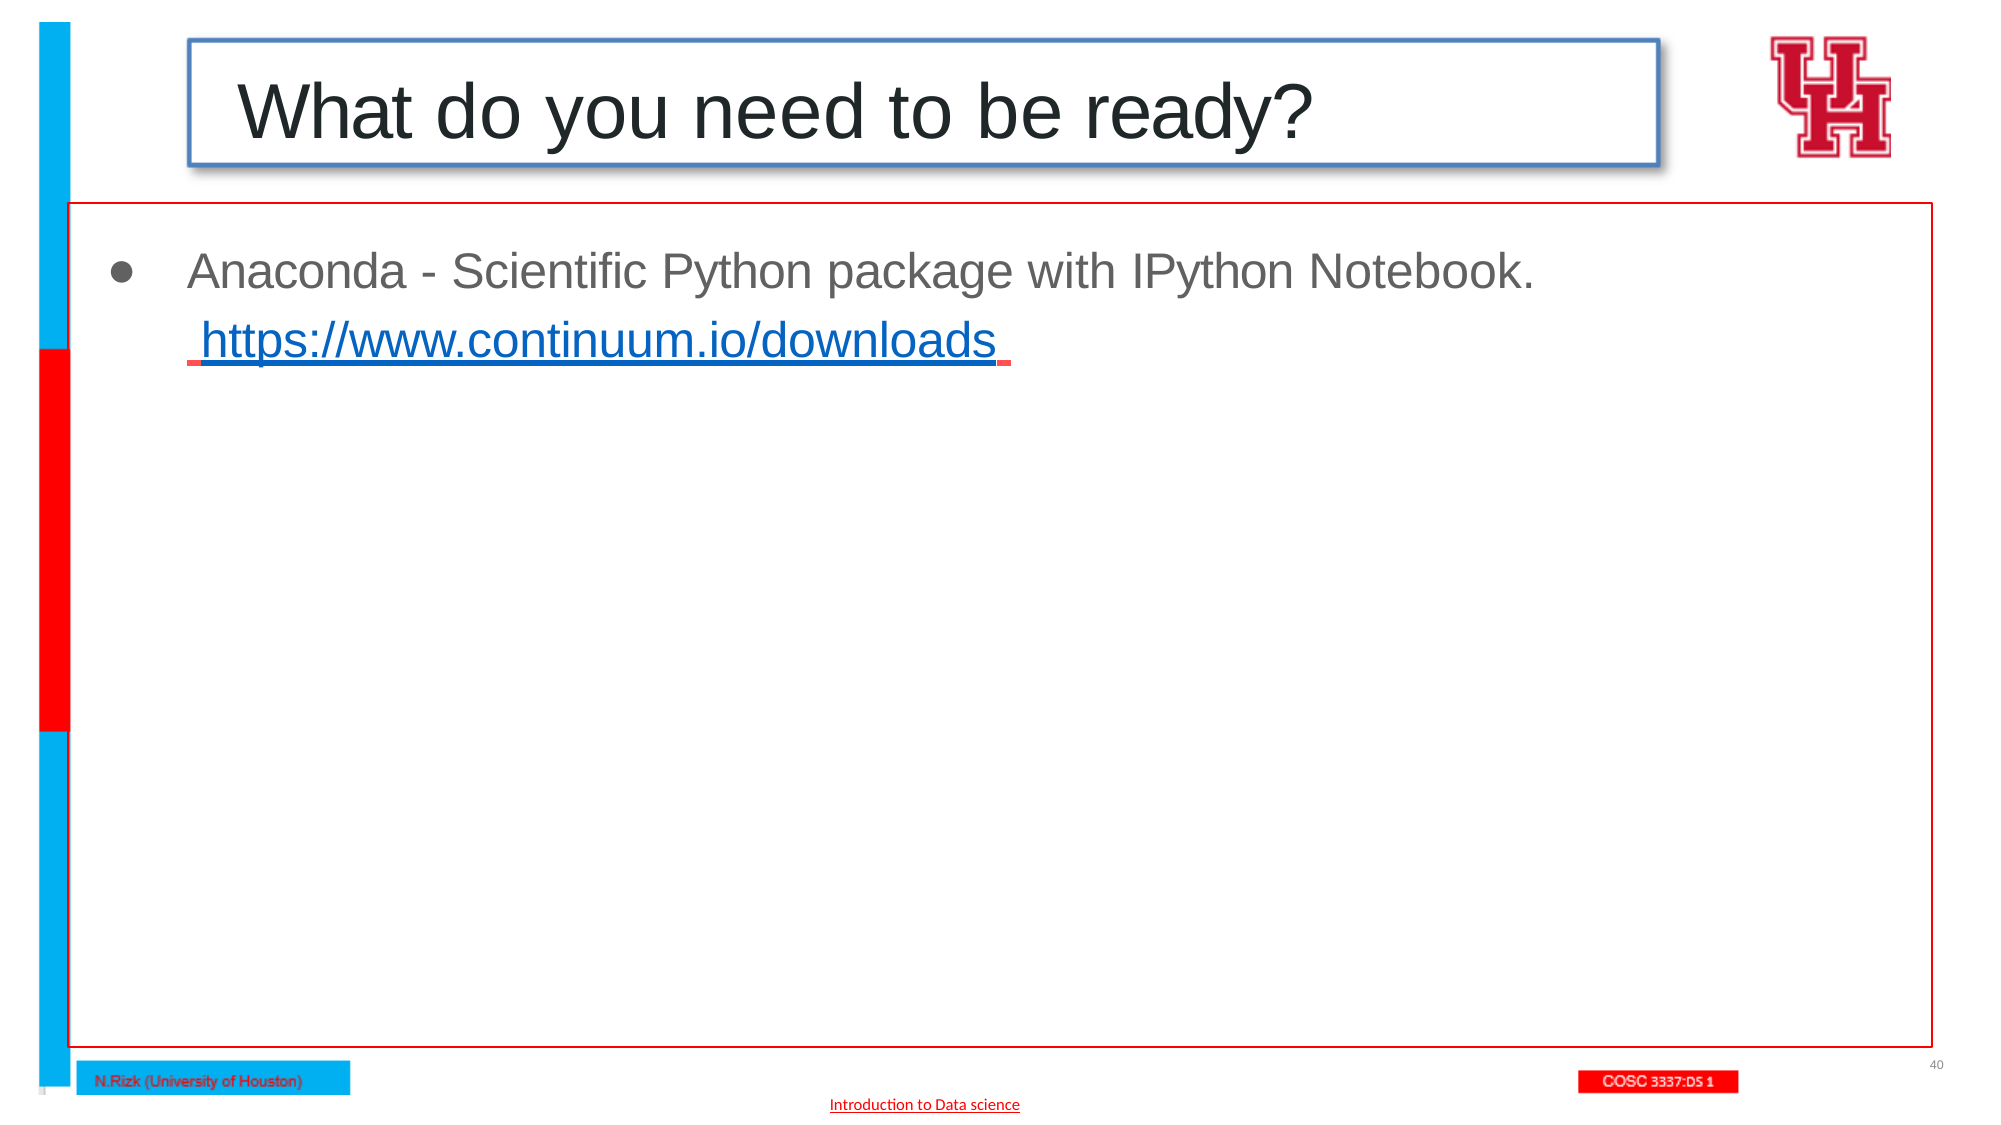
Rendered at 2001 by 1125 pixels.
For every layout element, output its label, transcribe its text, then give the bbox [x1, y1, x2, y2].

picture [71, 22, 1891, 203]
picture [96, 1076, 108, 1086]
picture [38, 22, 1509, 1095]
title What do you need to be ready? [235, 57, 2000, 158]
picture [152, 1076, 217, 1089]
text_box [68, 203, 1932, 1047]
picture [111, 1076, 140, 1086]
footer Introduction to Data science [587, 1074, 1263, 1125]
picture [145, 1076, 152, 1089]
picture [240, 1076, 295, 1086]
text_box Anaconda - Scientific Python package with IPython Notebook. https://www.continuum.io/downloads [103, 211, 1838, 1042]
slide_number 40 [1509, 1034, 1960, 1095]
picture [223, 1076, 234, 1086]
